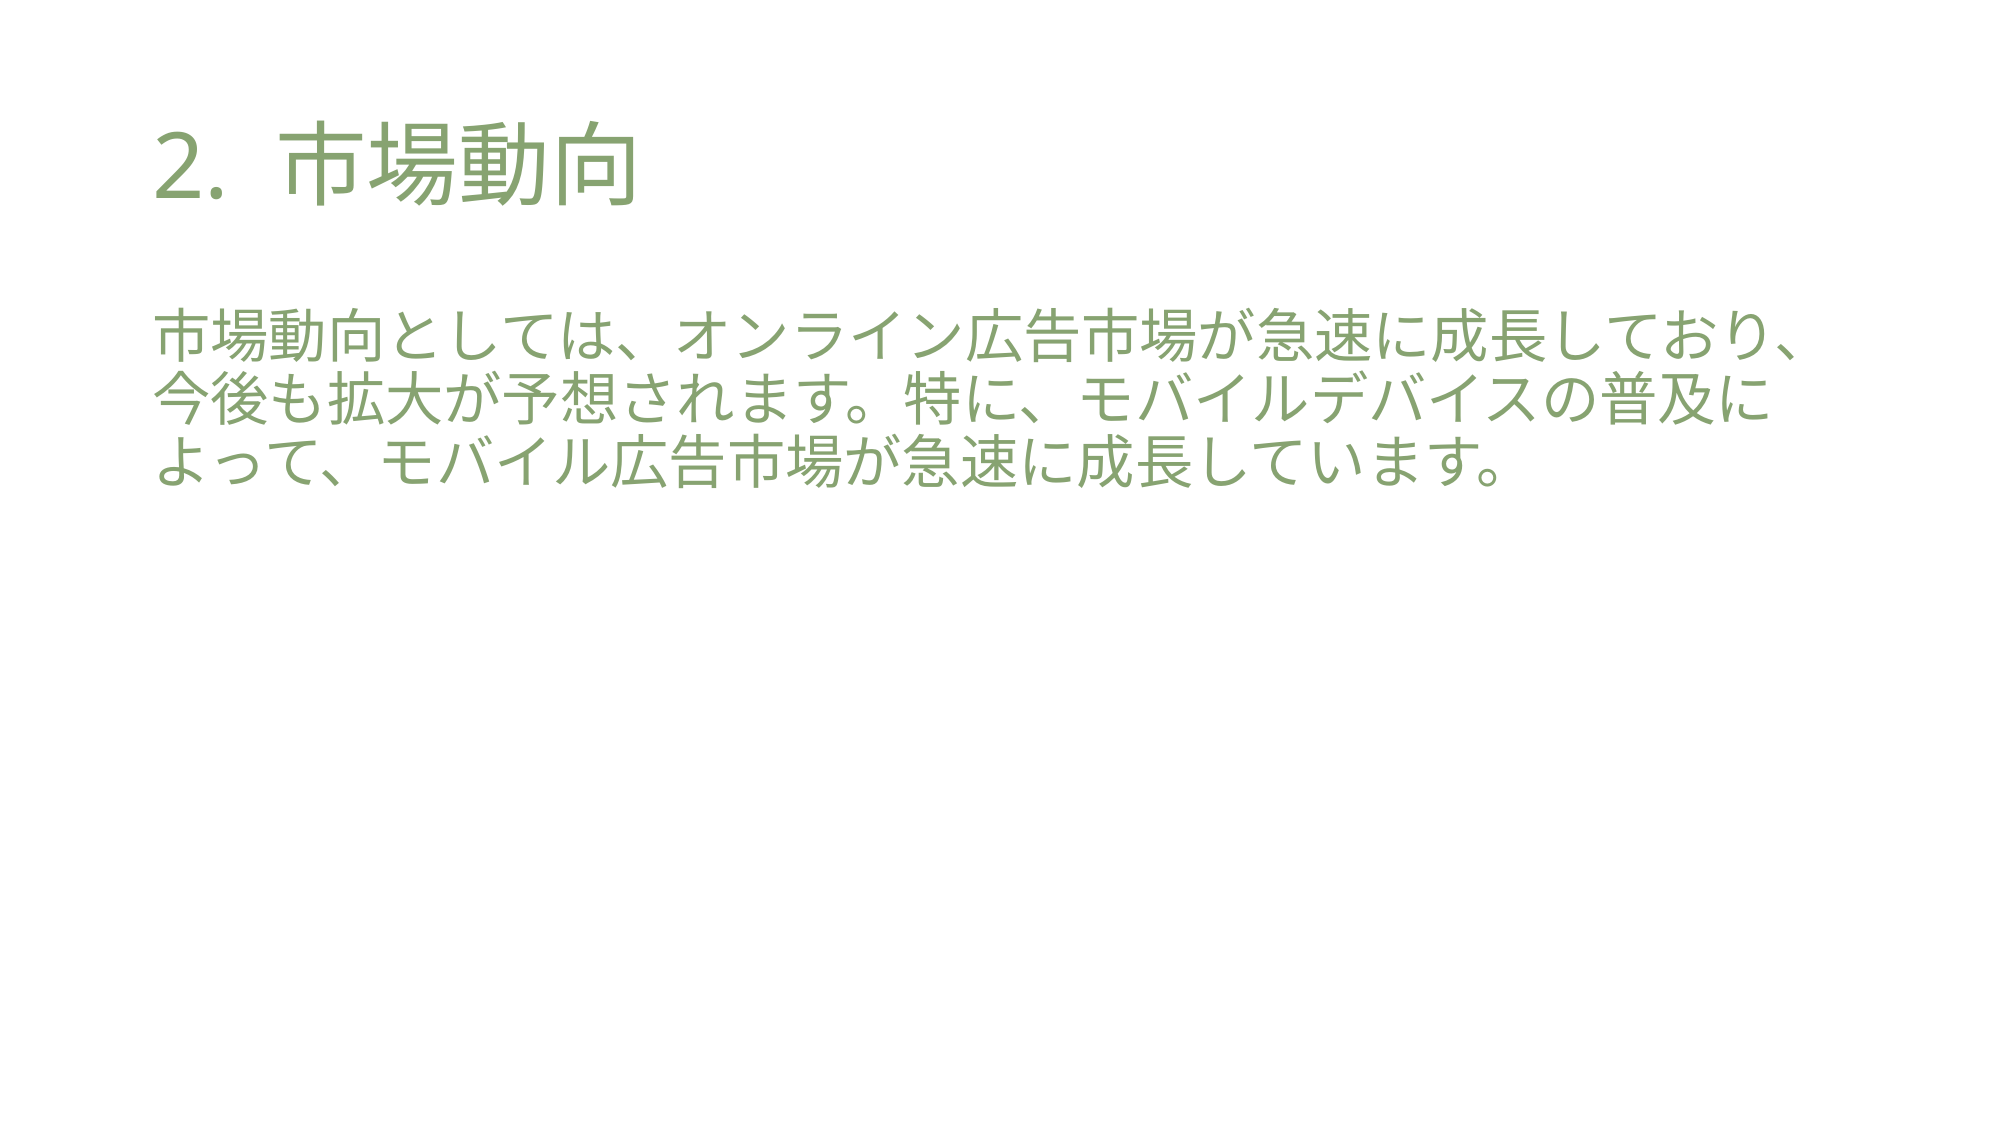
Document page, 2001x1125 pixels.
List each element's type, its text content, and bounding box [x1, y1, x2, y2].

list 市場動向としては、オンライン広告市場が急速に成長しており、今後も拡大が予想されます。特に、モバイルデバイスの普及によって、モバイル広告市場が急速に成長しています。 [137, 299, 1863, 1014]
title 2. 市場動向 [137, 59, 1863, 278]
